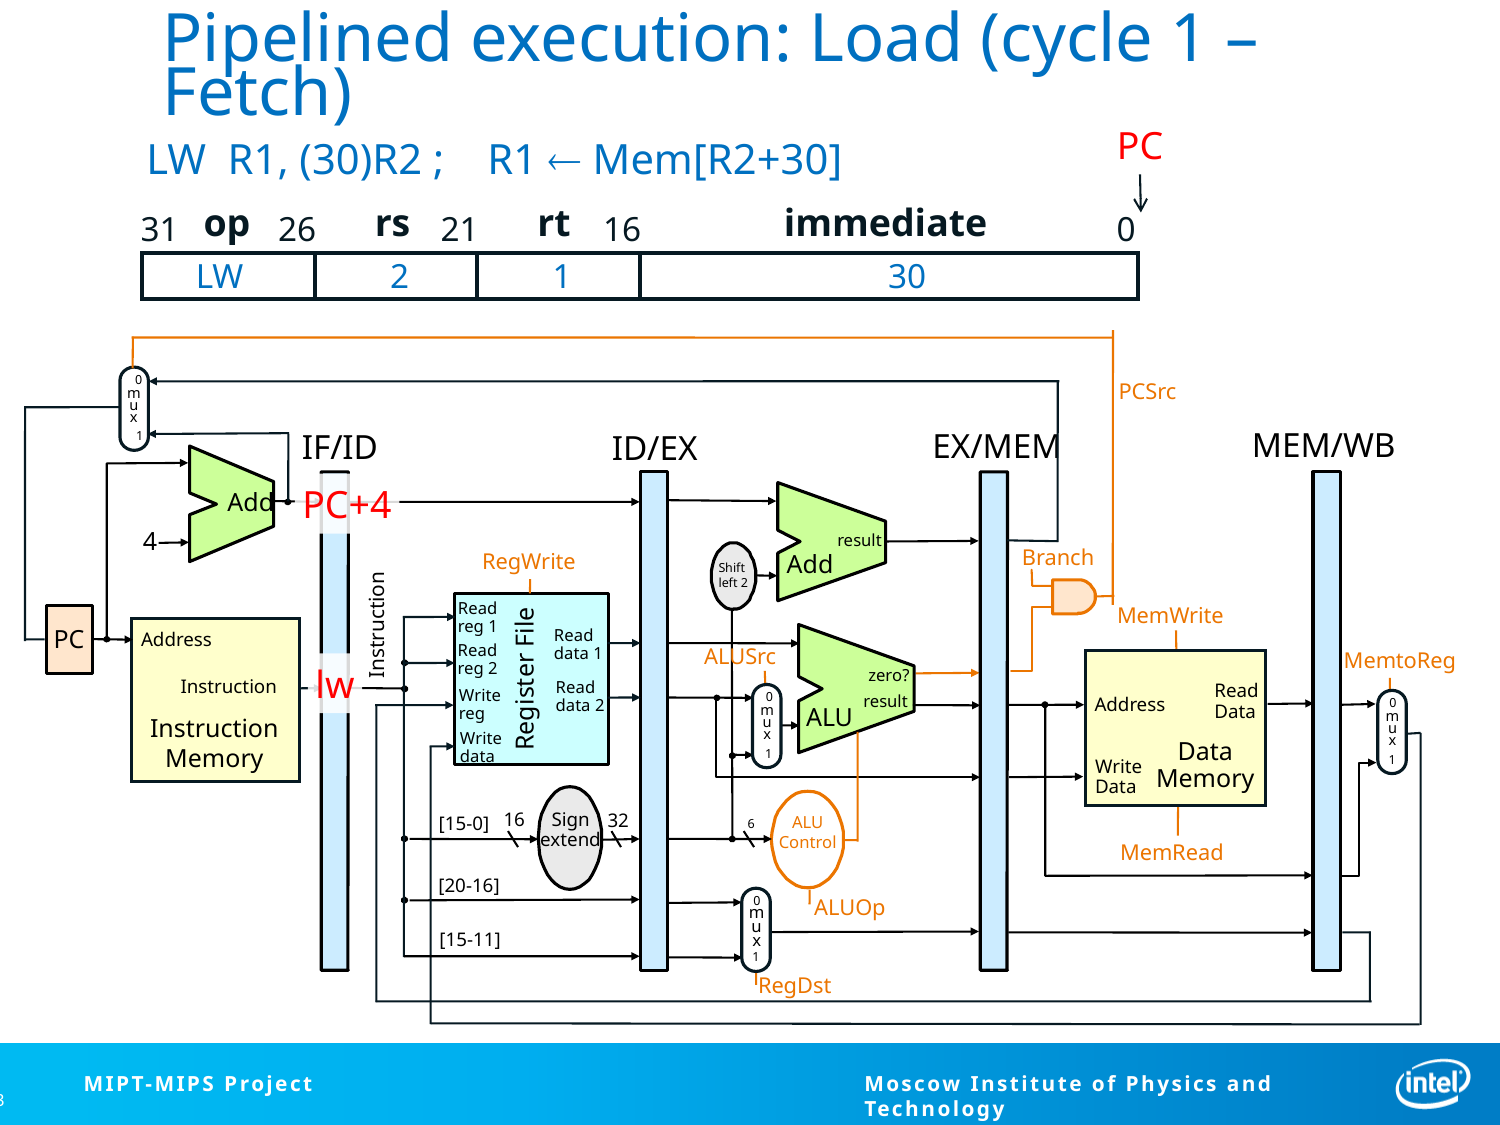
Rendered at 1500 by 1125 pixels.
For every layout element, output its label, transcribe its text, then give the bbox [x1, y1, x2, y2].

picture [1289, 1043, 1296, 1125]
picture [1307, 1043, 1314, 1125]
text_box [24, 337, 1451, 1026]
picture [1245, 1043, 1252, 1081]
picture [1245, 1083, 1252, 1125]
text_box LW R1, (30)R2 ; [131, 125, 472, 189]
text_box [124, 191, 1152, 301]
picture [1324, 1043, 1500, 1125]
text_box R1  Mem[R2+30] [472, 125, 858, 189]
title Pipelined execution: Load (cycle 1 – Fetch) [162, 12, 1438, 138]
text_box PC [1109, 114, 1171, 175]
